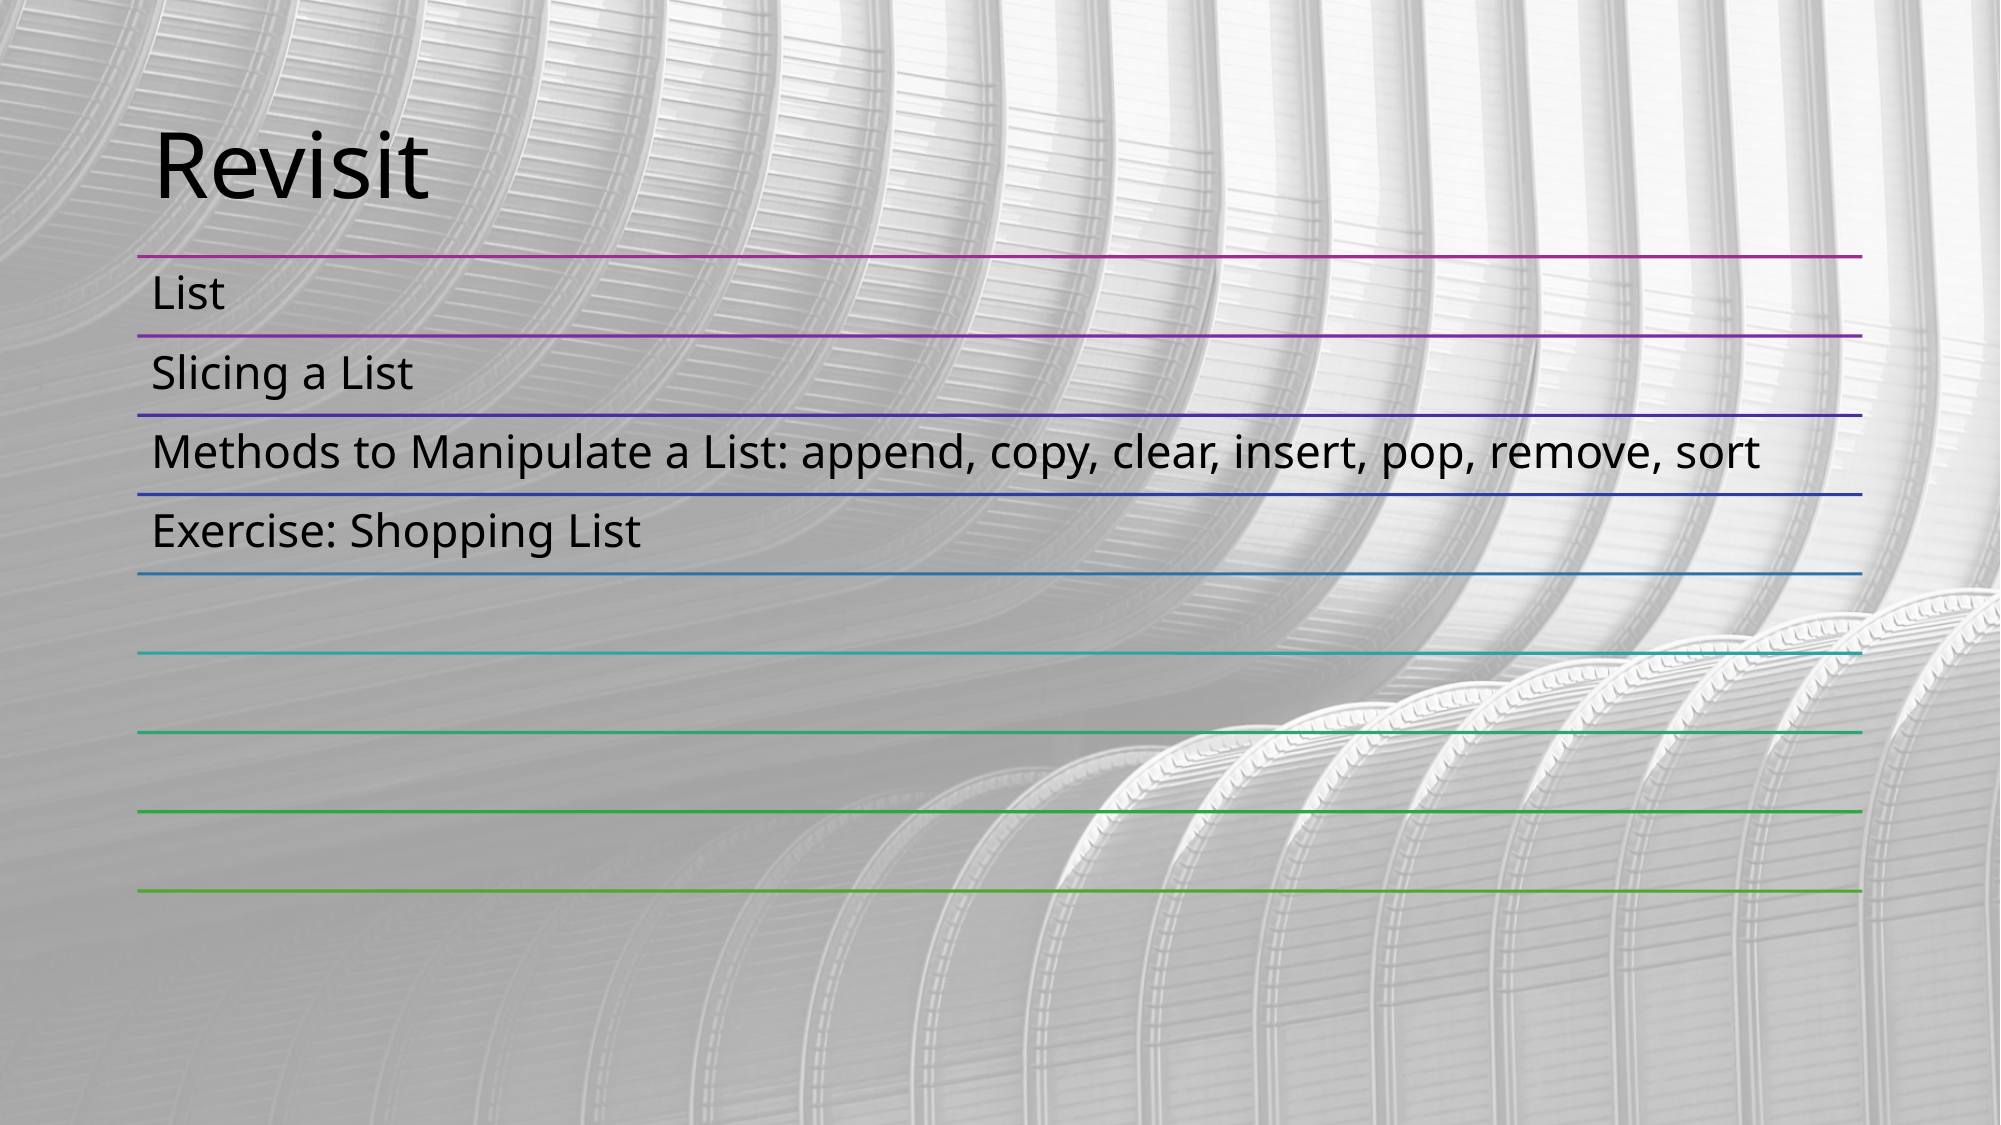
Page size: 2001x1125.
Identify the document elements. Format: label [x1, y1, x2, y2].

list [136, 256, 1863, 971]
picture [0, 0, 2000, 1125]
